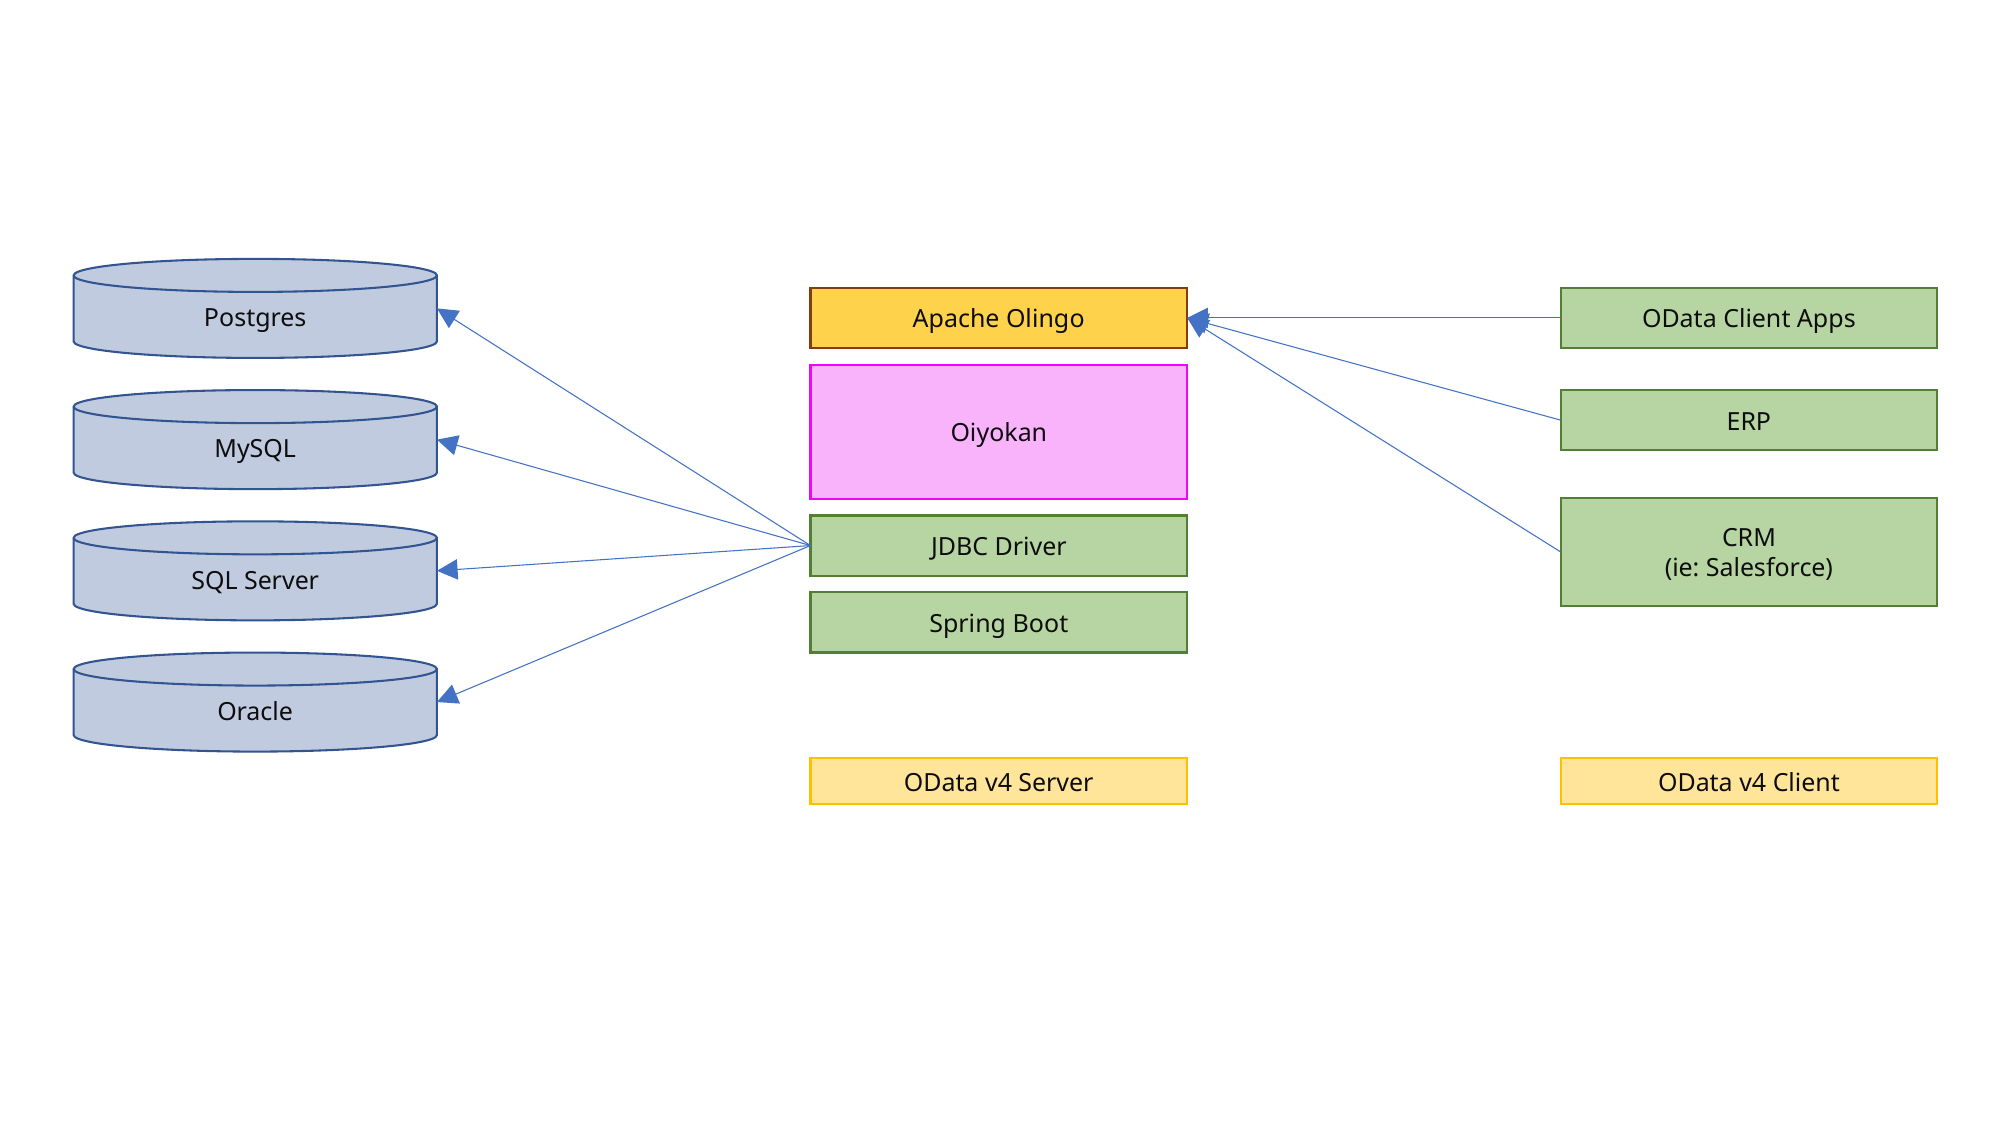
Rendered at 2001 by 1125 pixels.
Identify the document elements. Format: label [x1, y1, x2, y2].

text_box [73, 258, 1938, 804]
